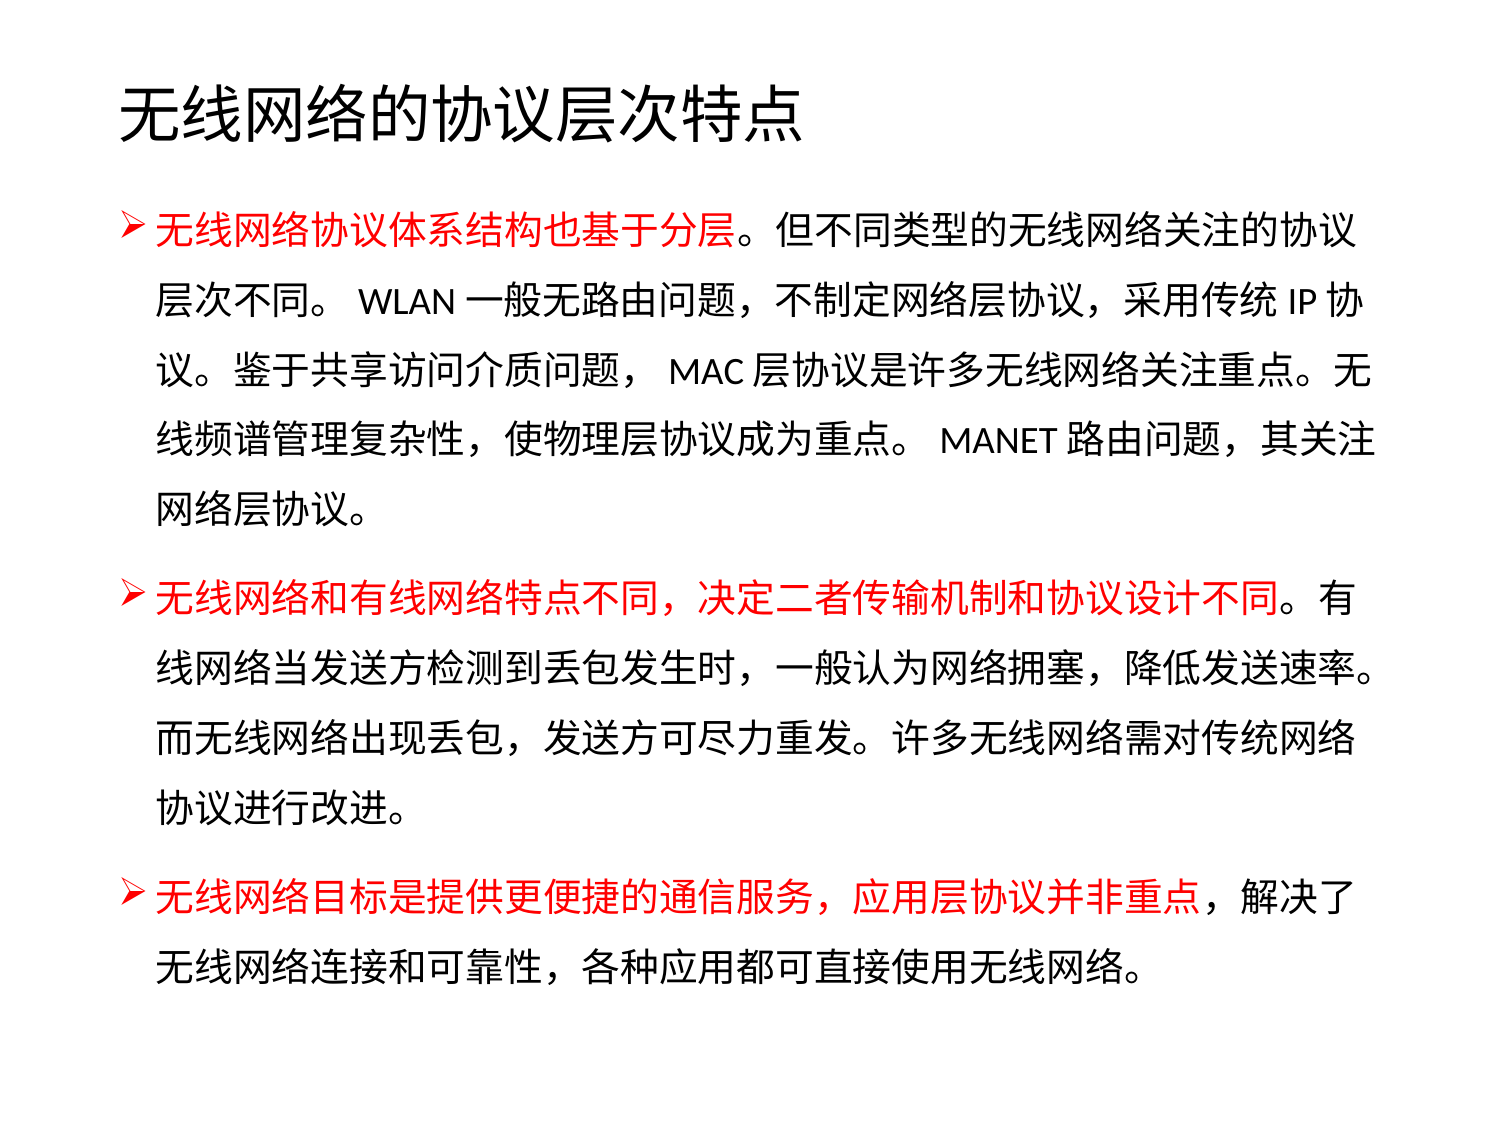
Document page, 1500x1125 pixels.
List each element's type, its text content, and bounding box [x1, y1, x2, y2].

list 无线网络协议体系结构也基于分层。但不同类型的无线网络关注的协议层次不同。WLAN一般无路由问题，不制定网络层协议，采用传统IP协议。鉴于共享访问介质问题，MAC层协议是许多无线网络关注重点。无线频谱管理复杂性，使物理层协议成为重点。MANET路由问题，其关注网络层协议。 无线网络和有线网络特点不同，决定二者传输机制和协议设计不同。有线网络当发送方检测到丢包发生时，一般认为网络拥塞，降低发送速率。而无线网络出现丢包，发送方可尽力重发。许多无线网络需对传统网络协议进行改进。 无线网络目标是提供更便捷的通信服务，应用层协议并非重点，解决了无线网络连接和可靠性，各种应用都可直接使用无线网络。 [103, 174, 1397, 1000]
title 无线网络的协议层次特点 [103, 59, 1397, 174]
